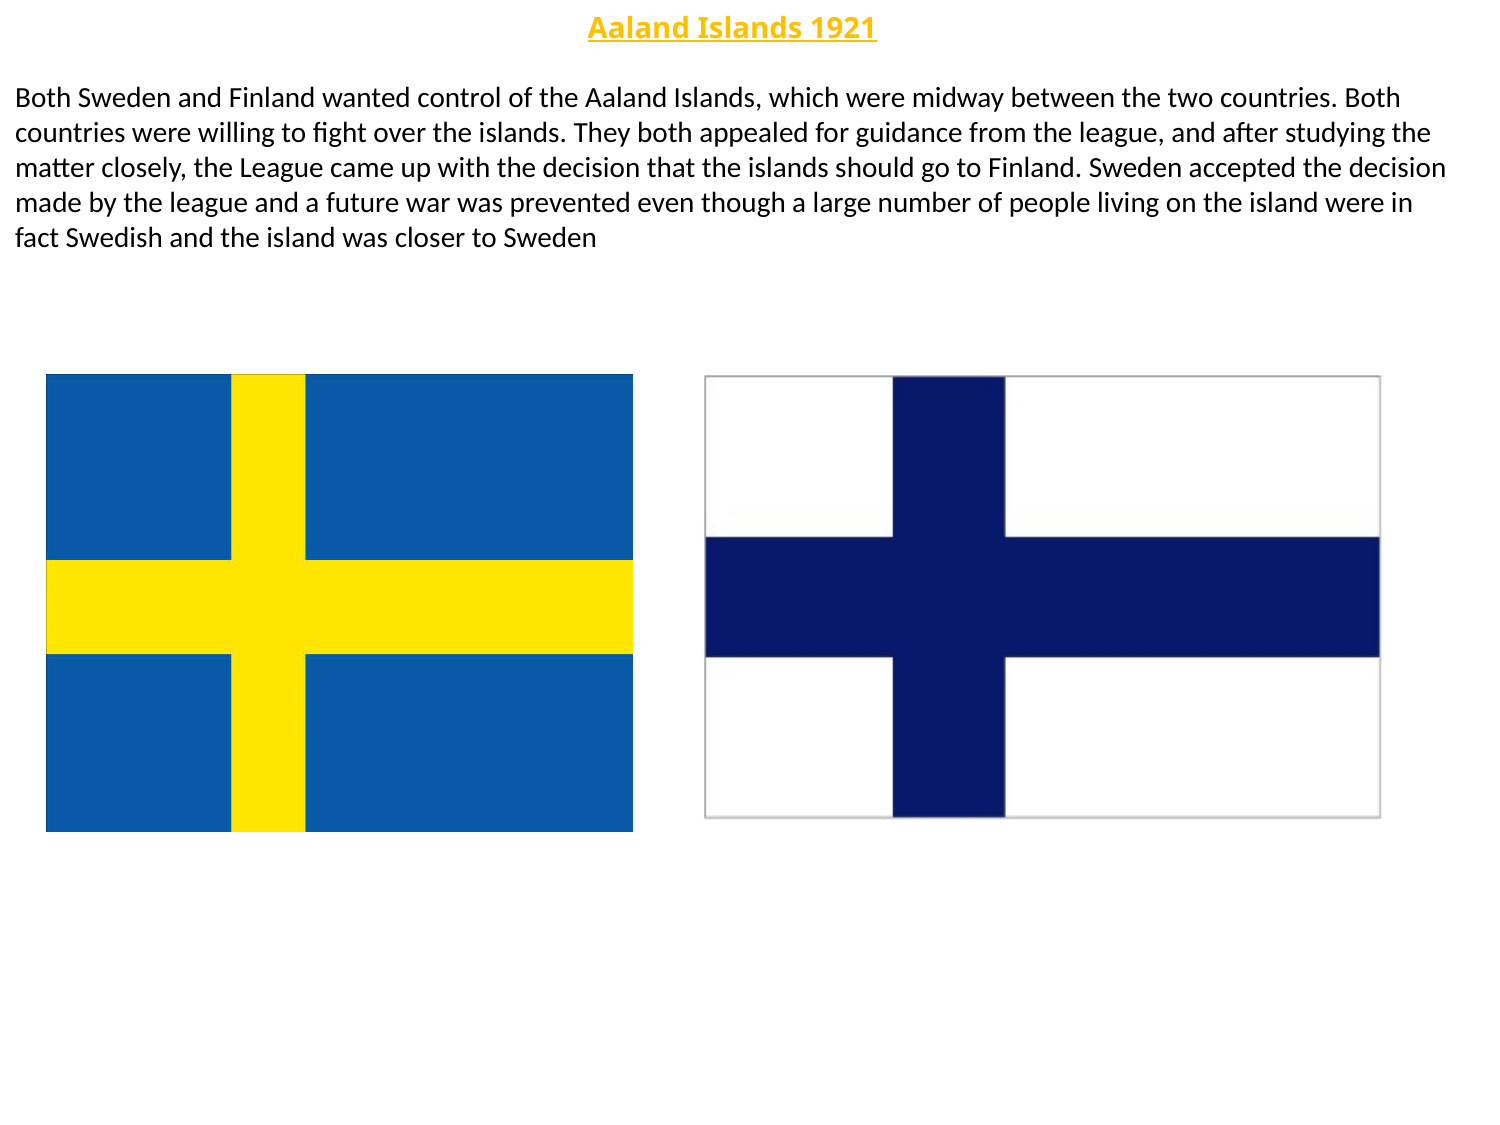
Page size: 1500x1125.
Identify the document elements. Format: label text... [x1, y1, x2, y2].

picture [702, 374, 1383, 821]
text_box Aaland Islands 1921 Both Sweden and Finland wanted control of the Aaland Islands, which were midway between the two countries. Both countries were willing to fight over the islands. They both appealed for guidance from the league, and after studying the matter closely, the League came up with the decision that the islands should go to Finland. Sweden accepted the decision made by the league and a future war was prevented even though a large number of people living on the island were in fact Swedish and the island was closer to Sweden [0, 1, 1465, 262]
picture [46, 374, 633, 833]
